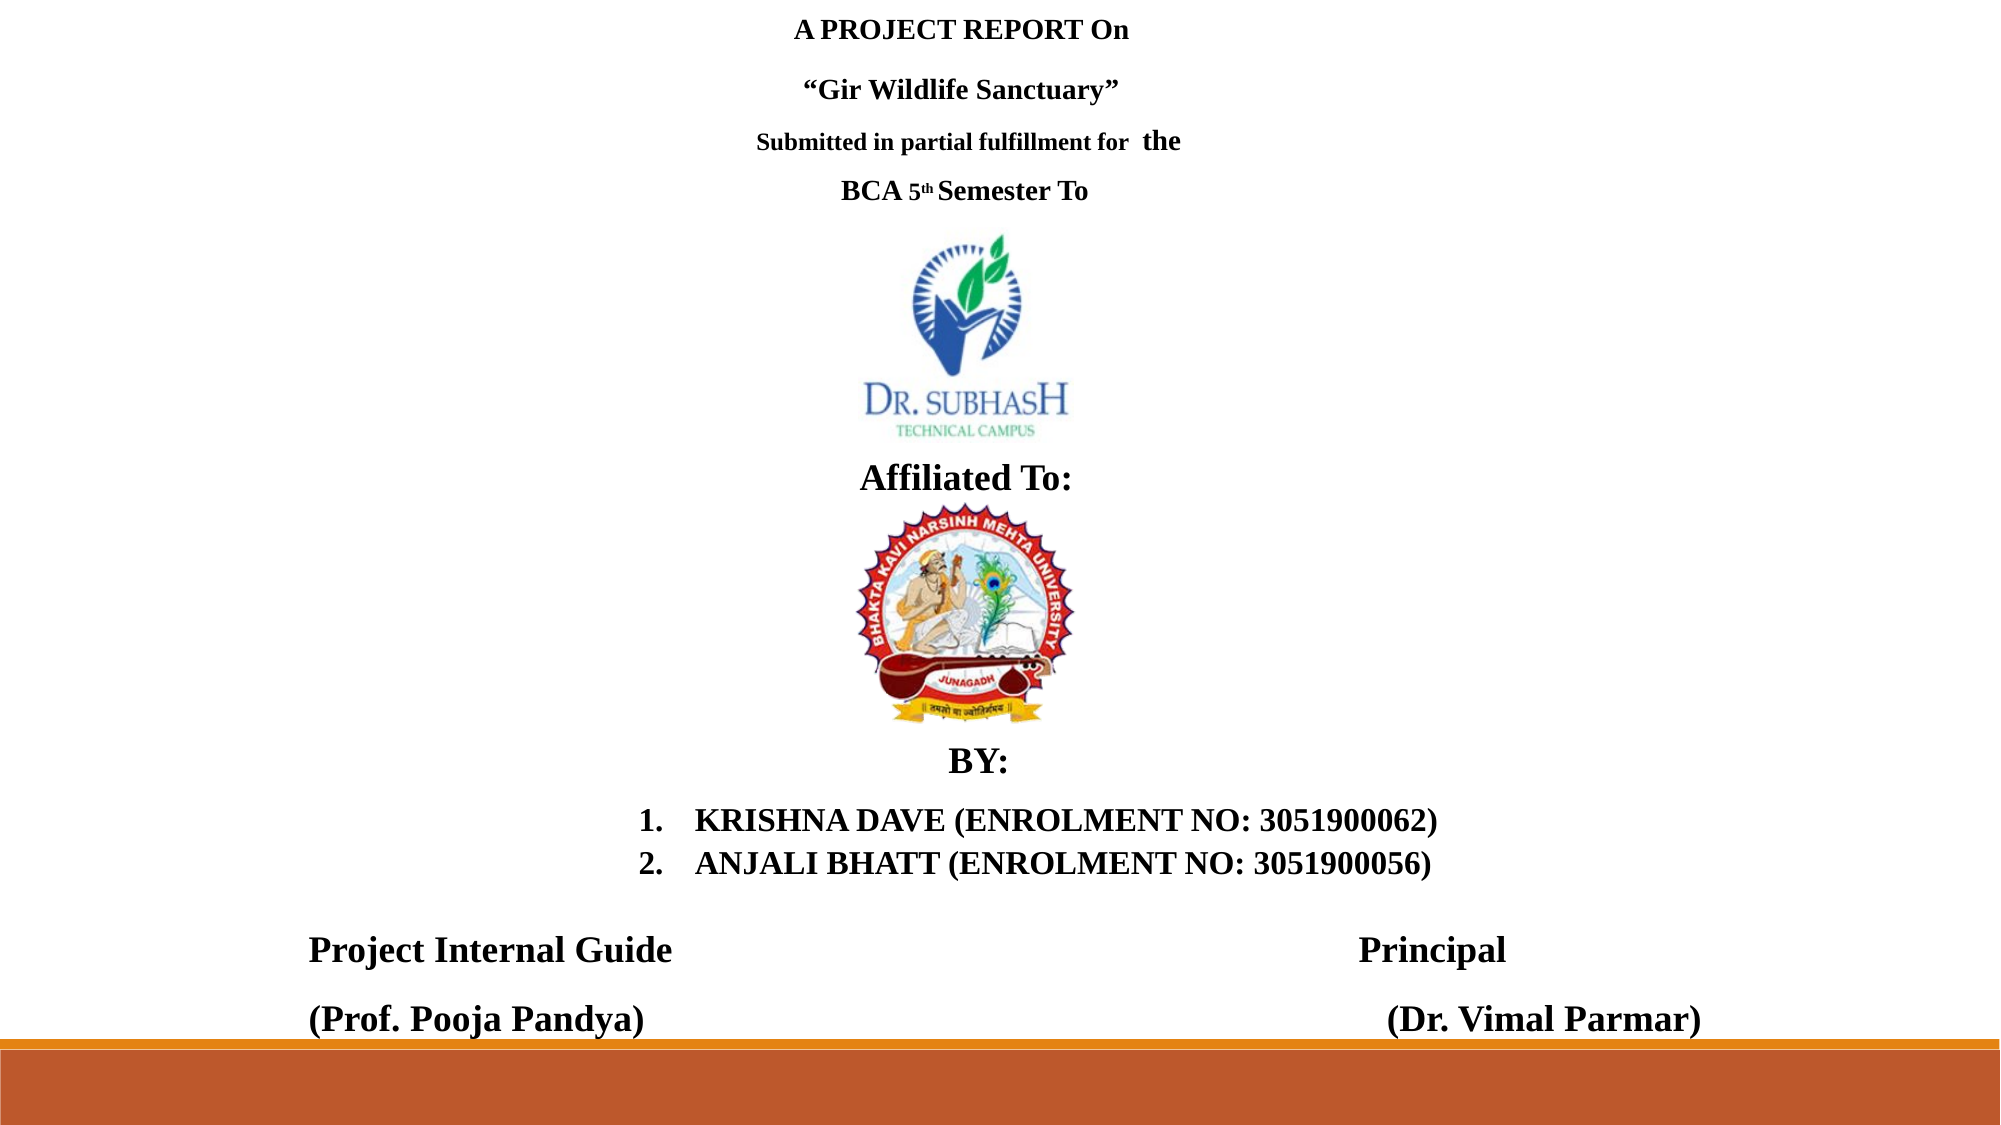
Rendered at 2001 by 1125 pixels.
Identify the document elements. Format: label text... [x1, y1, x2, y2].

text_box Affiliated To: [498, 442, 1499, 506]
text_box Project Internal Guide Principal (Prof. Pooja Pandya) (Dr. Vimal Parmar) [293, 913, 1810, 1053]
text_box A PROJECT REPORT On “Gir Wildlife Sanctuary” Submitted in partial fulfillment for the BCA 5th Semester To [498, 0, 1495, 279]
picture [857, 226, 1075, 444]
picture [851, 500, 1080, 730]
text_box KRISHNA DAVE (ENROLMENT NO: 3051900062) ANJALI BHATT (ENROLMENT NO: 3051900056) [623, 729, 1559, 889]
text_box BY: [933, 729, 1934, 789]
